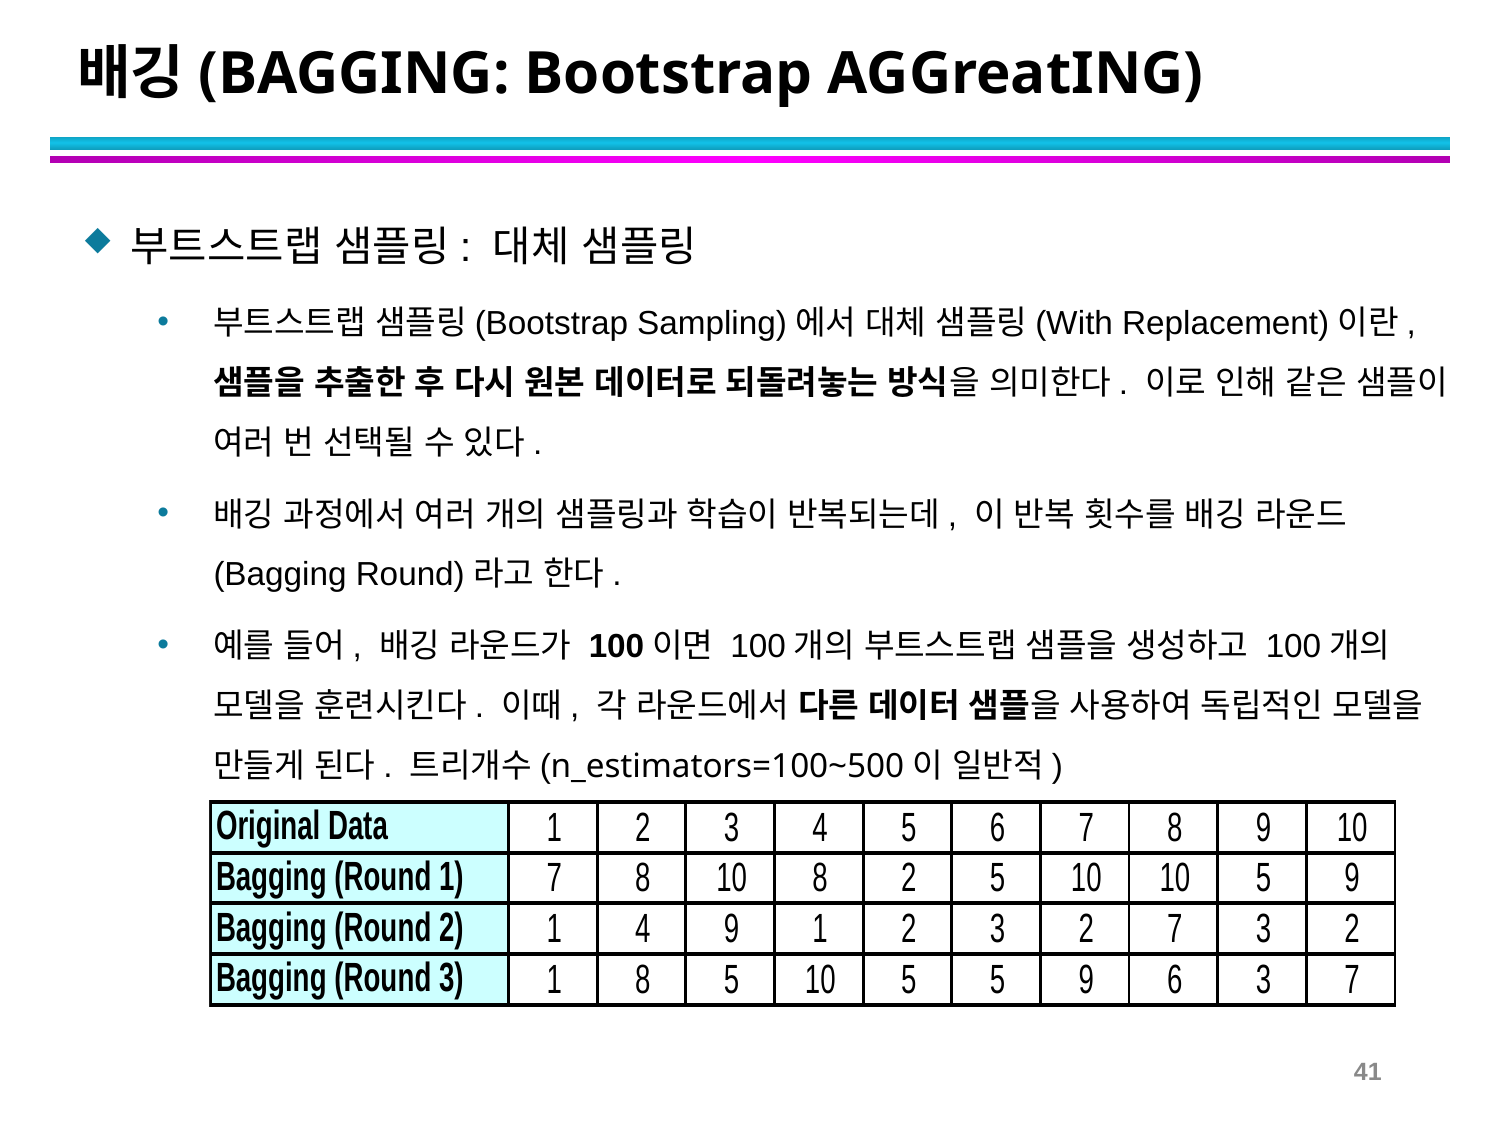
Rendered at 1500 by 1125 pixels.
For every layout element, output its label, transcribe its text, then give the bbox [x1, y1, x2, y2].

title 배깅(BAGGING: Bootstrap AGGreatING) [62, 24, 1421, 113]
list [209, 799, 1397, 1008]
slide_number 41 [1059, 1040, 1397, 1100]
list 부트스트랩 샘플링: 대체 샘플링 부트스트랩 샘플링(Bootstrap Sampling)에서 대체 샘플링(With Replacement)이란, 샘플을 추출한 후 다시 원본 데이터로 되돌려놓는 방식을 의미한다. 이로 인해 같은 샘플이 여러 번 선택될 수 있다. 배깅 과정에서 여러 개의 샘플링과 학습이 반복되는데, 이 반복 횟수를 배깅 라운드(Bagging Round)라고 한다. 예를 들어, 배깅 라운드가 100이면 100개의 부트스트랩 샘플을 생성하고 100개의 모델을 훈련시킨다. 이때, 각 라운드에서 다른 데이터 샘플을 사용하여 독립적인 모델을 만들게 된다. 트리개수(n_estimators=100~500이 일반적) [67, 187, 1475, 1038]
